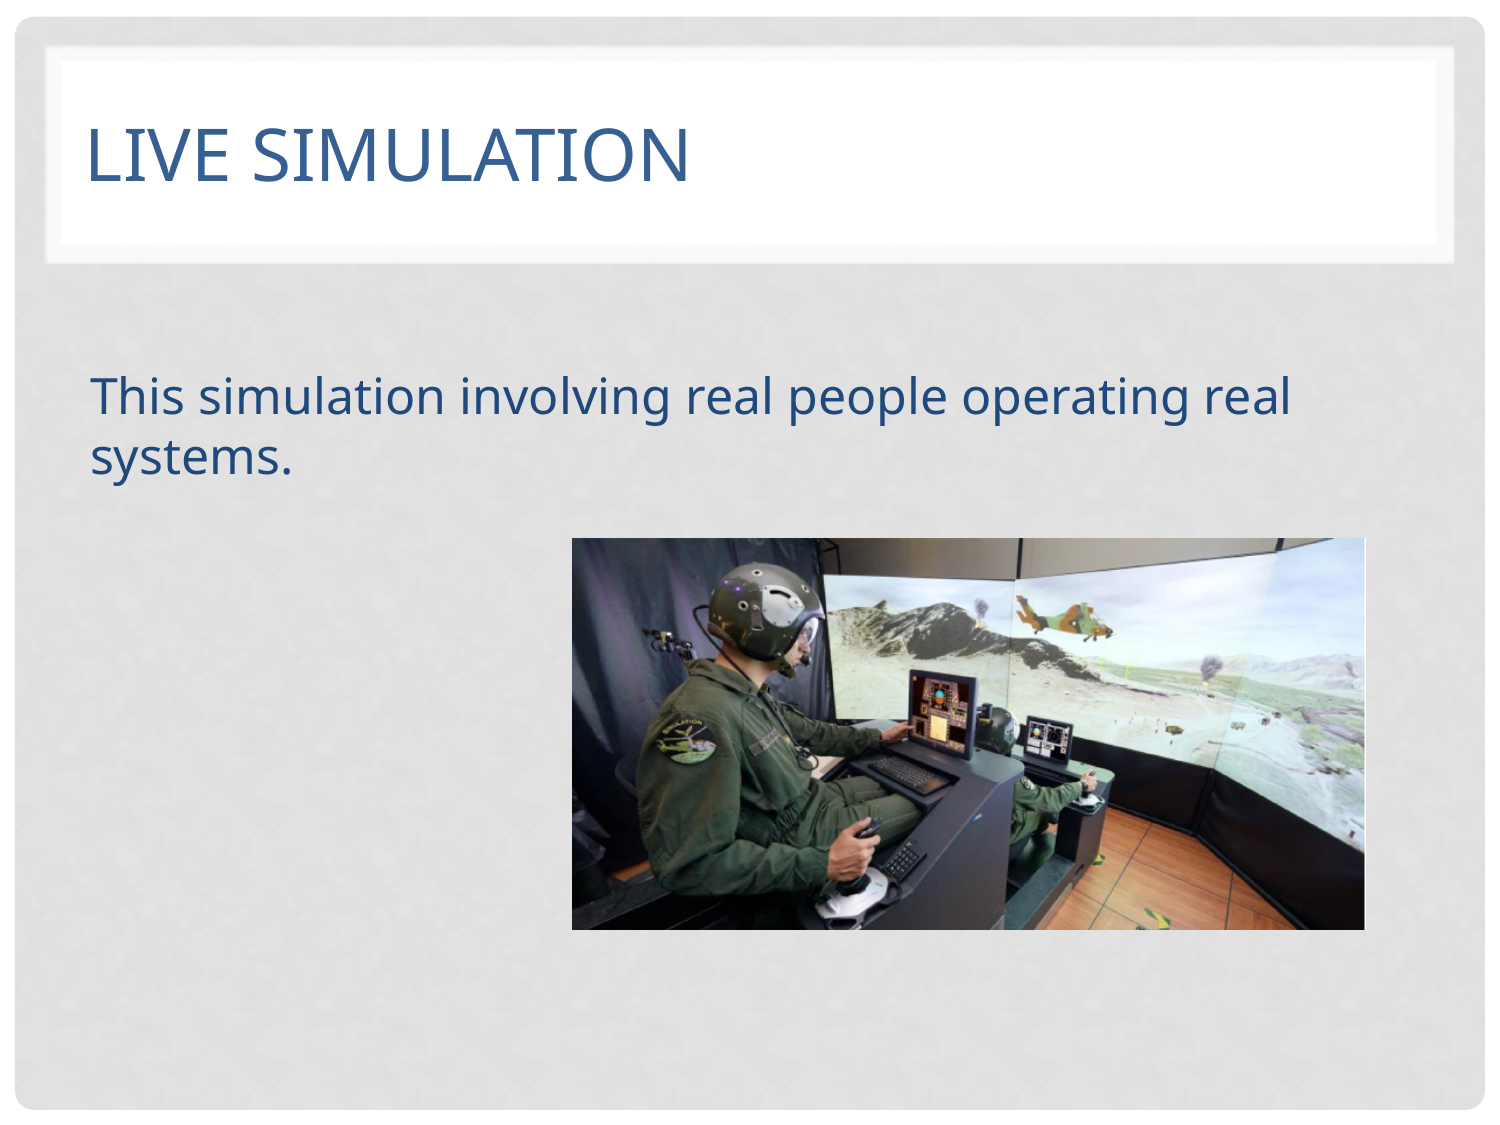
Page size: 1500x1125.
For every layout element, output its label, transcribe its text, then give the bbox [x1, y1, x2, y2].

list This simulation involving real people operating real systems. [75, 287, 1425, 1005]
picture [572, 538, 1366, 930]
title Live Simulation [69, 66, 1425, 238]
